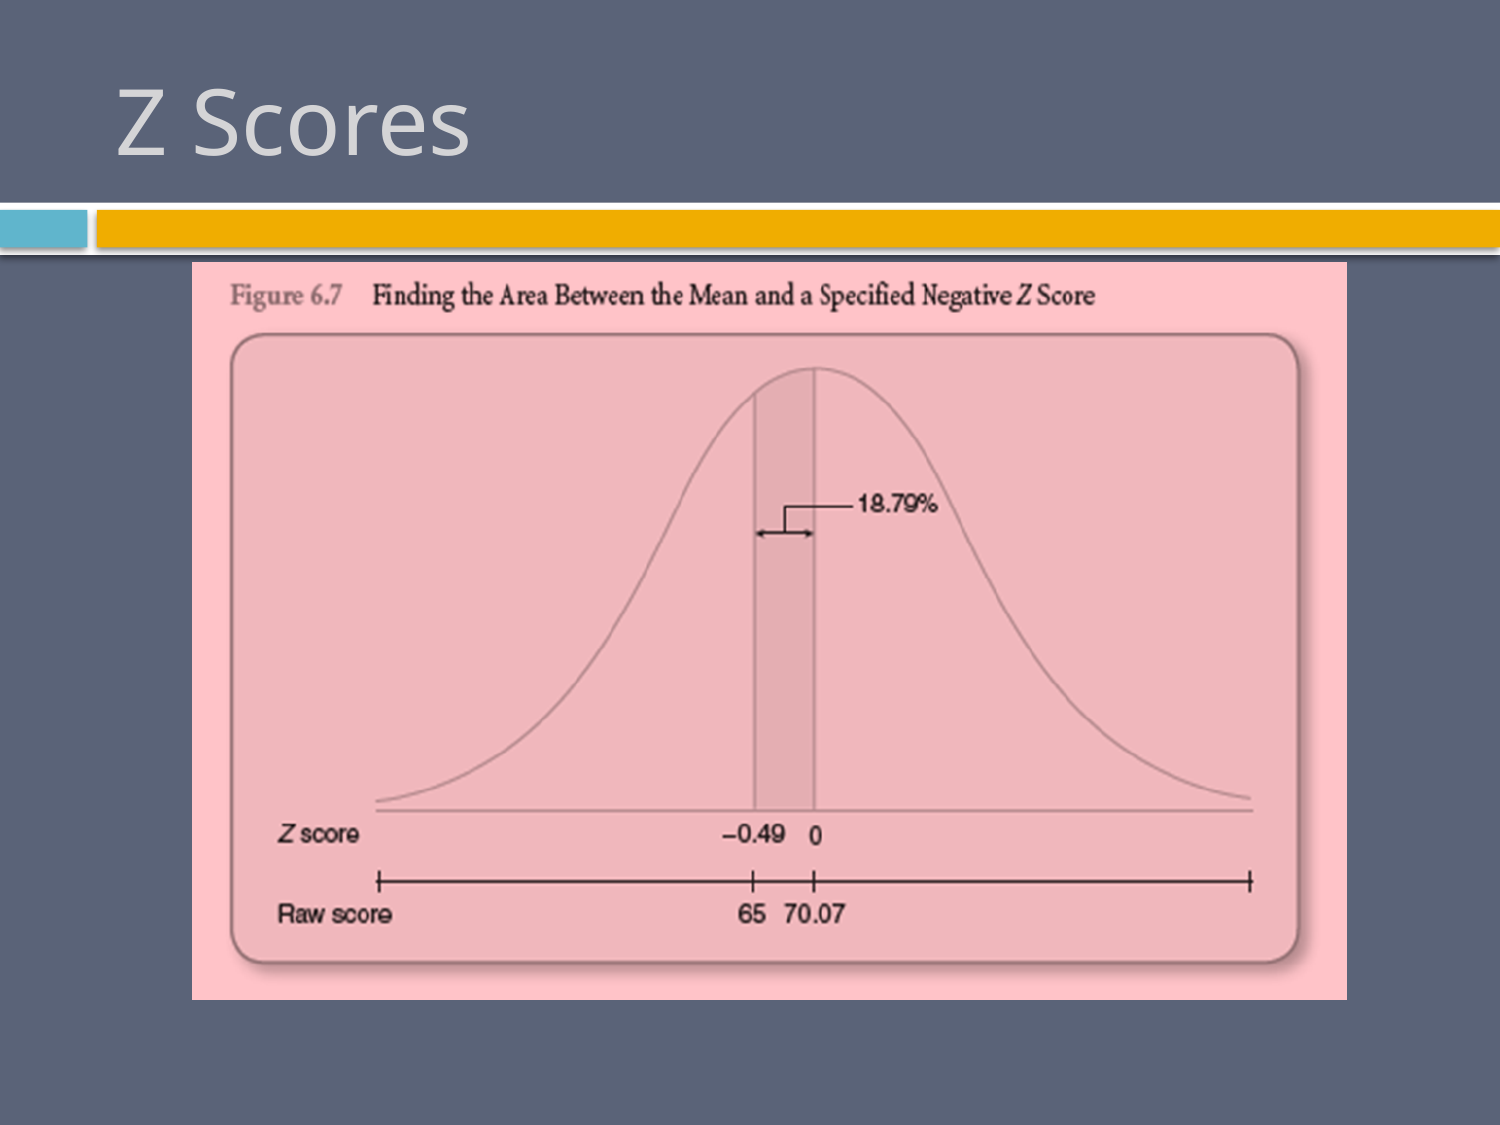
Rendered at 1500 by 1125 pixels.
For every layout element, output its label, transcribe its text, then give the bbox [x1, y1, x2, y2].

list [100, 262, 1439, 1001]
title Z Scores [100, 37, 1439, 201]
